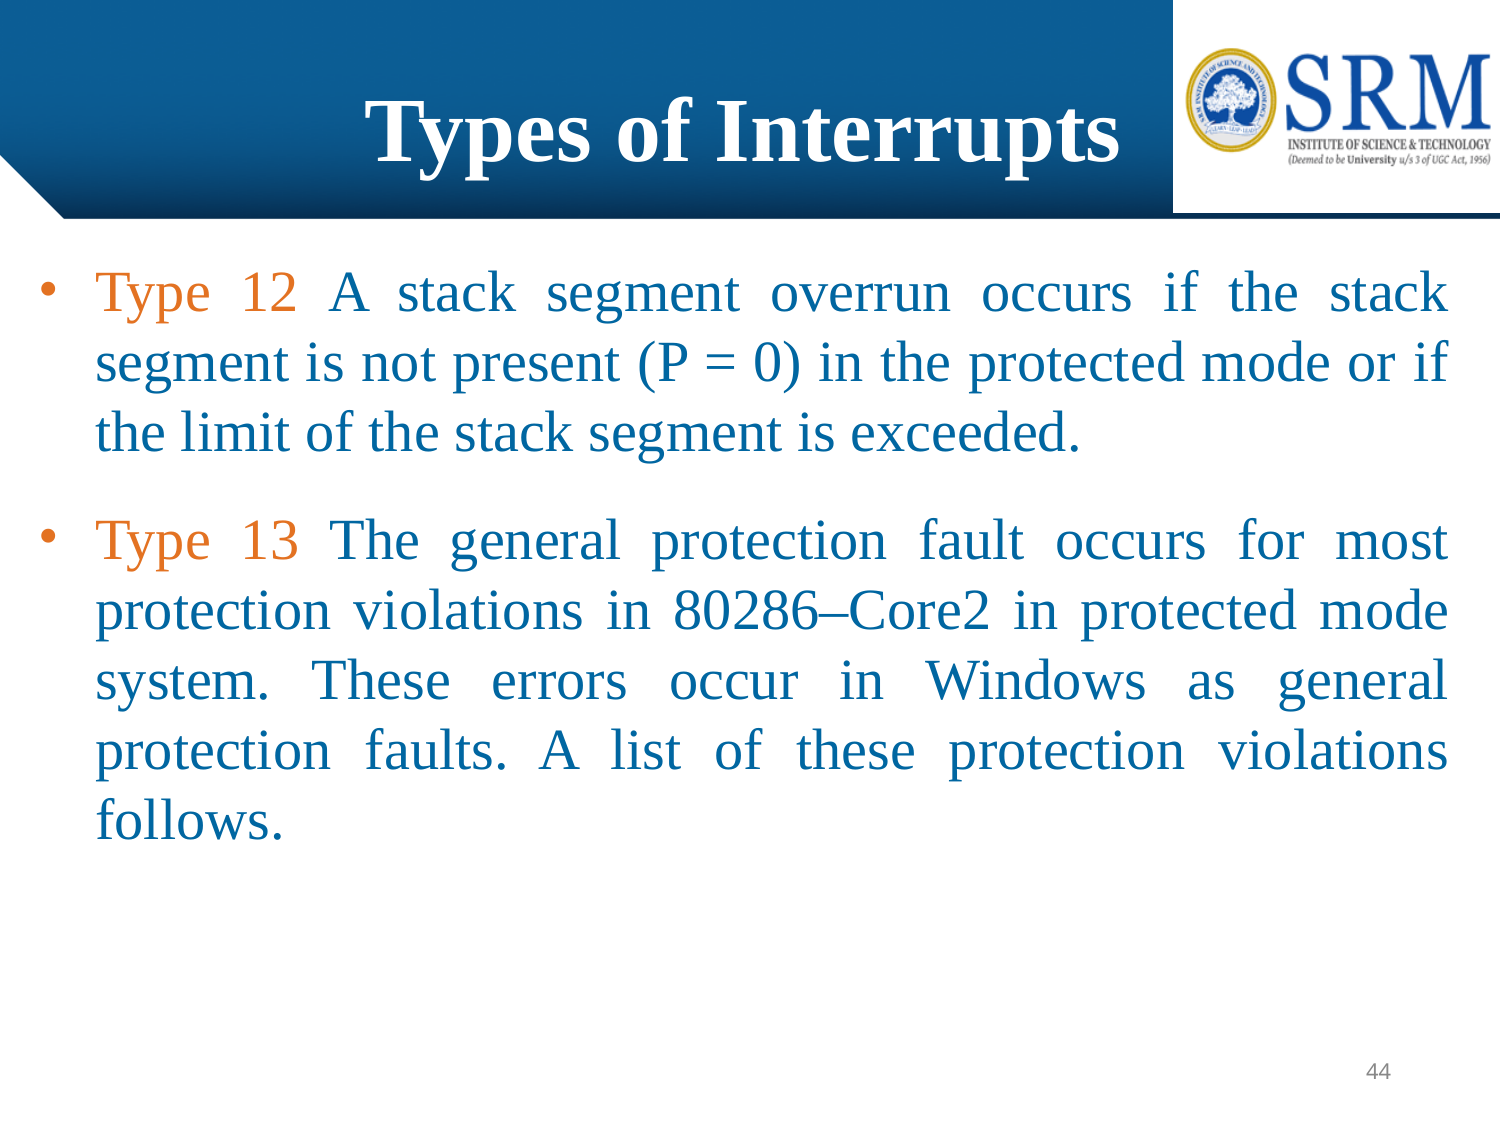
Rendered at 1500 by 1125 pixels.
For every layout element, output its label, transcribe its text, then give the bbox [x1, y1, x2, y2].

list Type 12 A stack segment overrun occurs if the stack segment is not present (P = 0) in the protected mode or if the limit of the stack segment is exceeded. Type 13 The general protection fault occurs for most protection violations in 80286–Core2 in protected mode system. These errors occur in Windows as general protection faults. A list of these protection violations follows. [23, 246, 1465, 1000]
title Types of Interrupts [125, 62, 1168, 188]
slide_number ‹#› [1366, 1042, 1425, 1103]
picture [0, 0, 1500, 1125]
